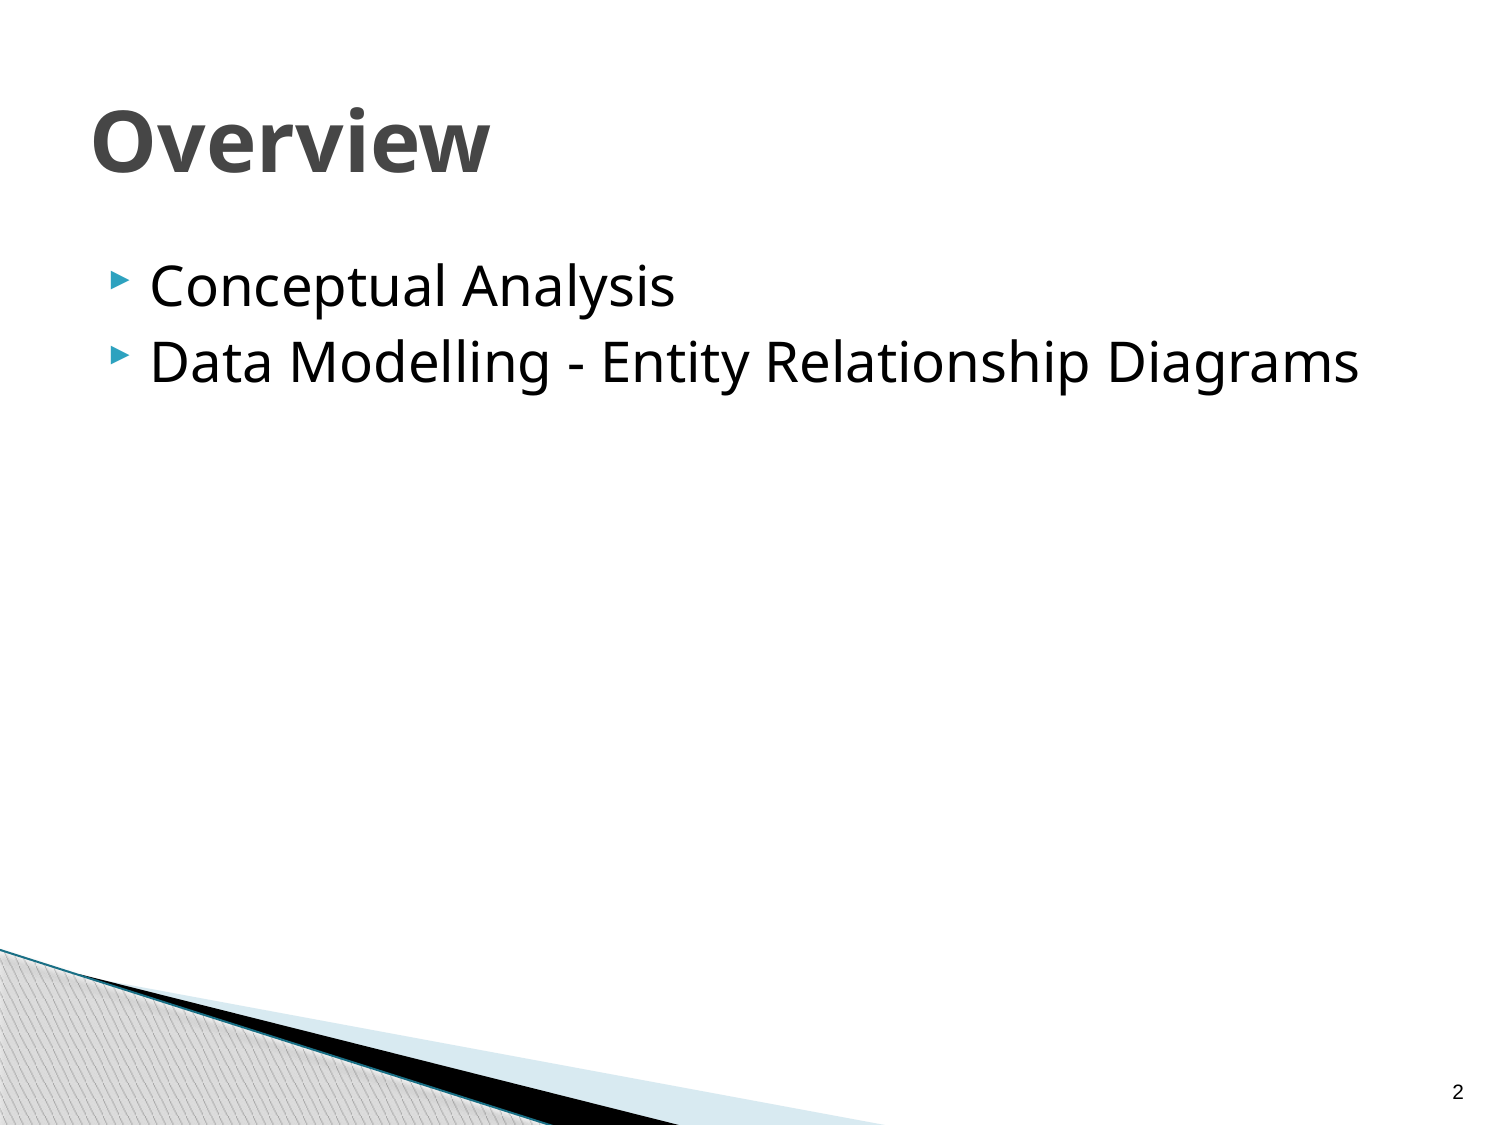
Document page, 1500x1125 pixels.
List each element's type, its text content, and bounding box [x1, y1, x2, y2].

list Conceptual Analysis Data Modelling - Entity Relationship Diagrams [75, 243, 1425, 986]
title Overview [75, 45, 1425, 233]
slide_number 2 [1418, 1051, 1479, 1112]
